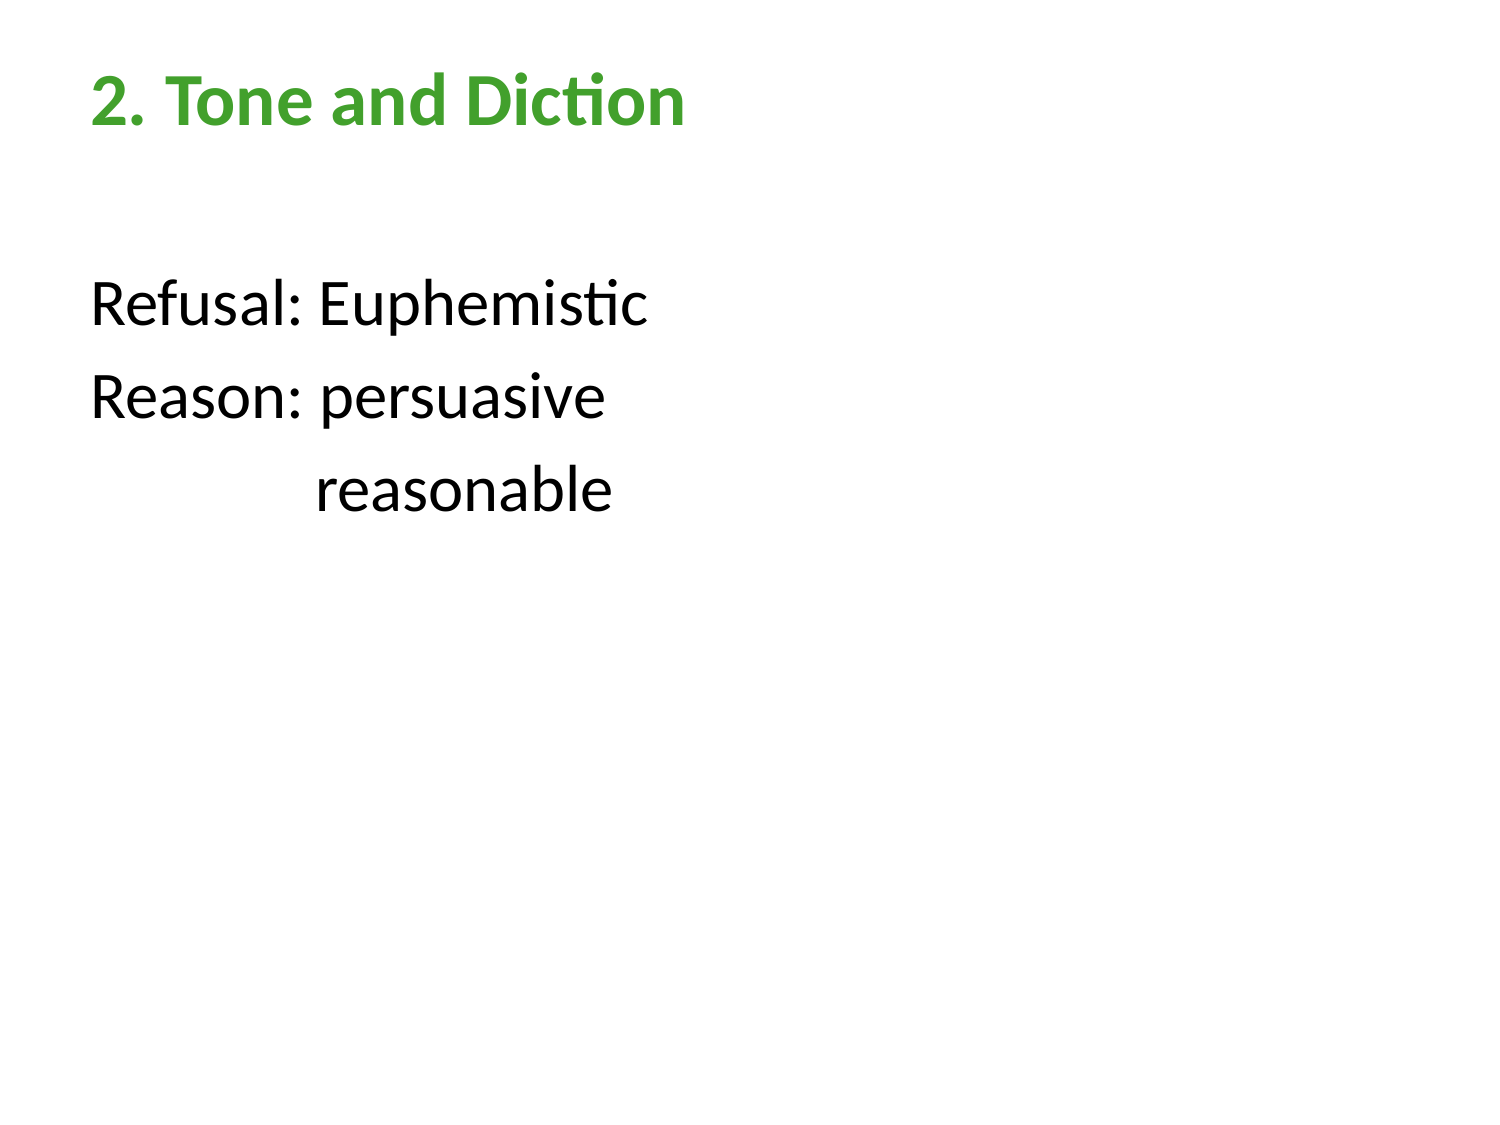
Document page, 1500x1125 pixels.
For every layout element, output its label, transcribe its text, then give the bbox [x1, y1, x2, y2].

list 2. Tone and Diction Refusal: Euphemistic Reason: persuasive reasonable [75, 42, 1425, 1005]
